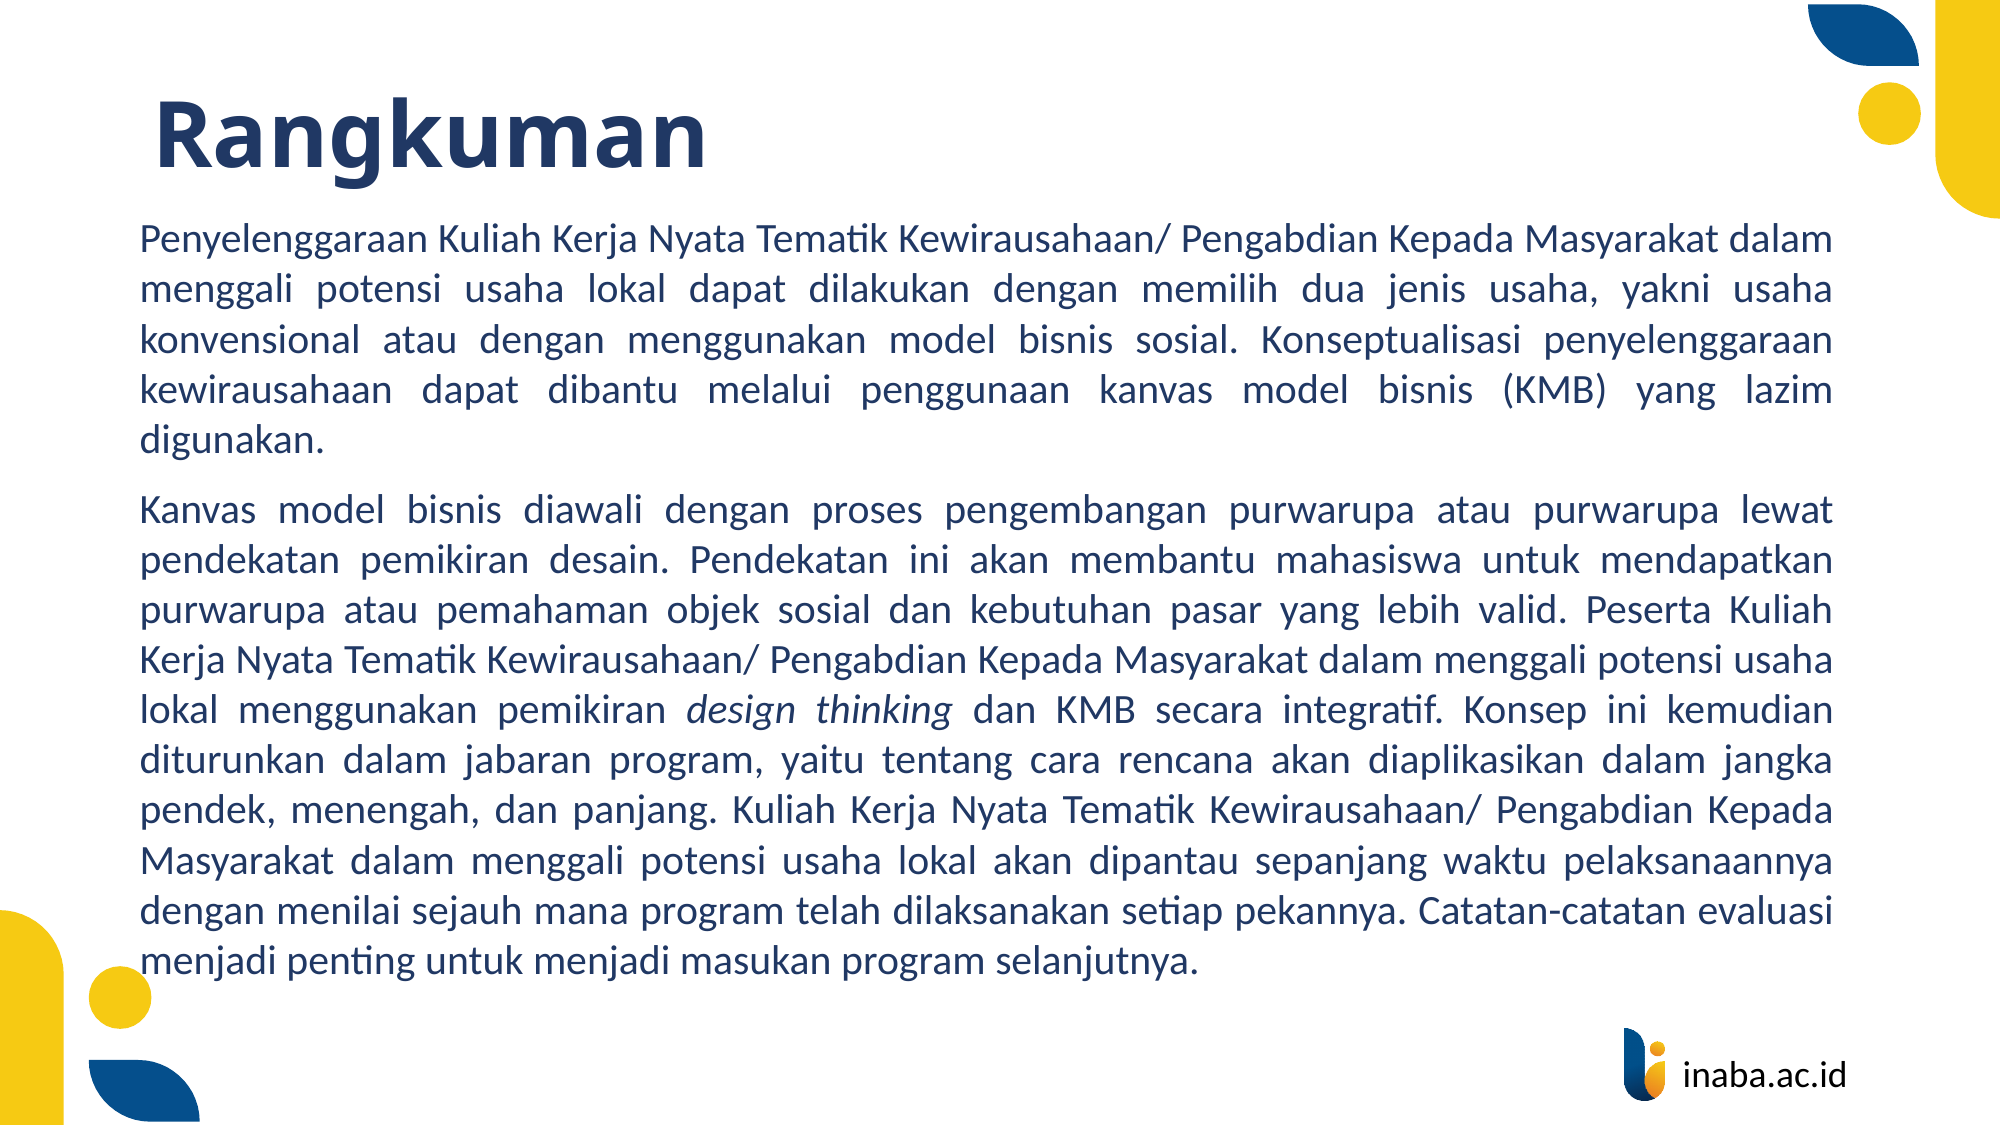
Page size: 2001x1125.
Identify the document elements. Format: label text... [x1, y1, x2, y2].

list Penyelenggaraan Kuliah Kerja Nyata Tematik Kewirausahaan/ Pengabdian Kepada Masyarakat dalam menggali potensi usaha lokal dapat dilakukan dengan memilih dua jenis usaha, yakni usaha konvensional atau dengan menggunakan model bisnis sosial. Konseptualisasi penyelenggaraan kewirausahaan dapat dibantu melalui penggunaan kanvas model bisnis (KMB) yang lazim digunakan. Kanvas model bisnis diawali dengan proses pengembangan purwarupa atau purwarupa lewat pendekatan pemikiran desain. Pendekatan ini akan membantu mahasiswa untuk mendapatkan purwarupa atau pemahaman objek sosial dan kebutuhan pasar yang lebih valid. Peserta Kuliah Kerja Nyata Tematik Kewirausahaan/ Pengabdian Kepada Masyarakat dalam menggali potensi usaha lokal menggunakan pemikiran design thinking dan KMB secara integratif. Konsep ini kemudian diturunkan dalam jabaran program, yaitu tentang cara rencana akan diaplikasikan dalam jangka pendek, menengah, dan panjang. Kuliah Kerja Nyata Tematik Kewirausahaan/ Pengabdian Kepada Masyarakat dalam menggali potensi usaha lokal akan dipantau sepanjang waktu pelaksanaannya dengan menilai sejauh mana program telah dilaksanakan setiap pekannya. Catatan-catatan evaluasi menjadi penting untuk menjadi masukan program selanjutnya. [124, 203, 1850, 918]
title Rangkuman [137, 28, 1863, 247]
picture [1624, 1028, 1665, 1101]
